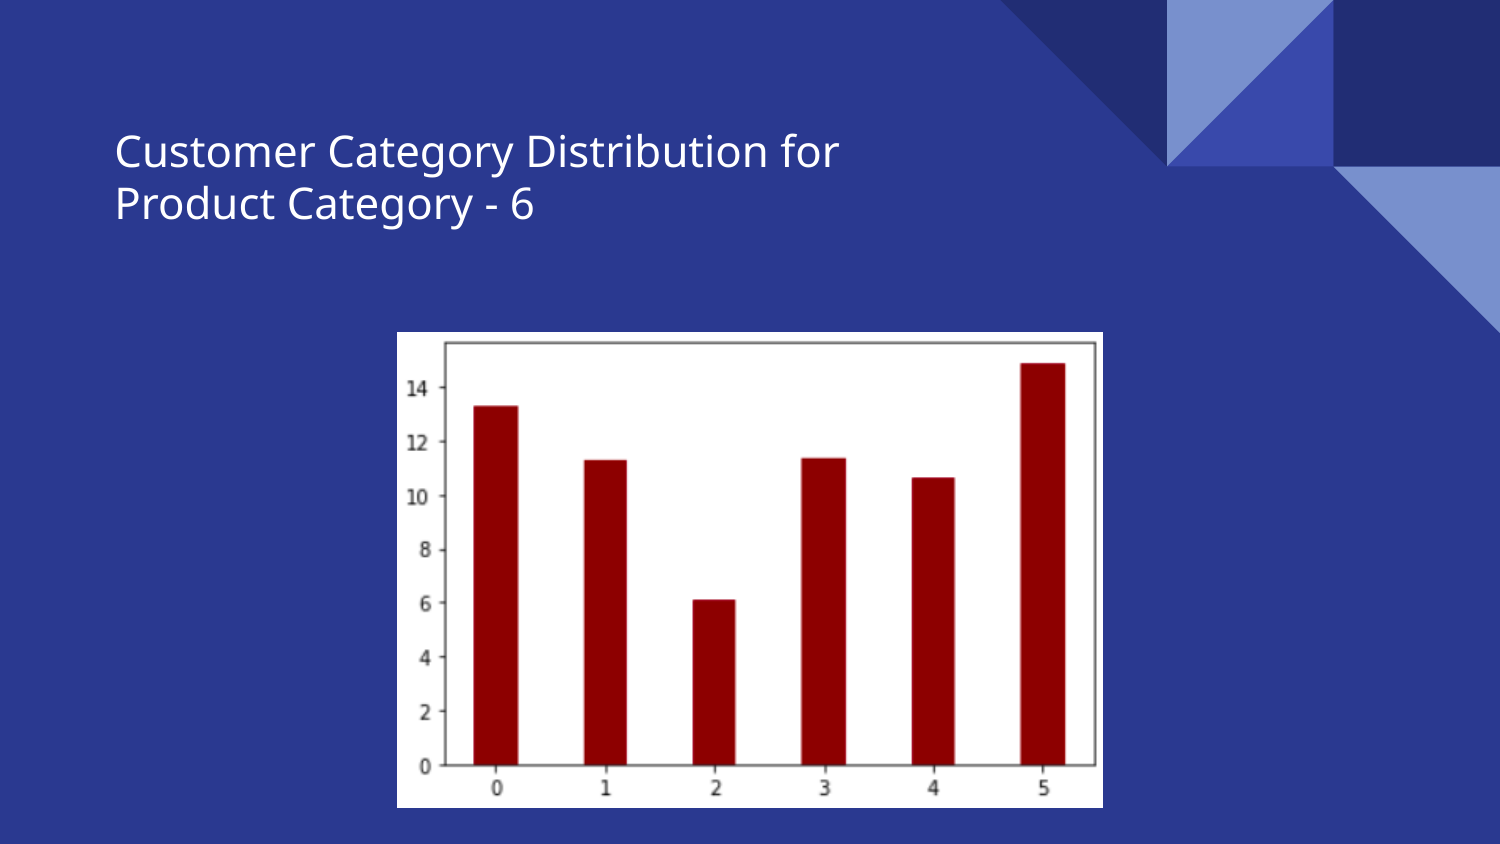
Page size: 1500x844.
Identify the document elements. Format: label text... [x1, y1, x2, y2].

picture [397, 331, 1103, 808]
title Customer Category Distribution for Product Category - 6 [99, 107, 888, 246]
